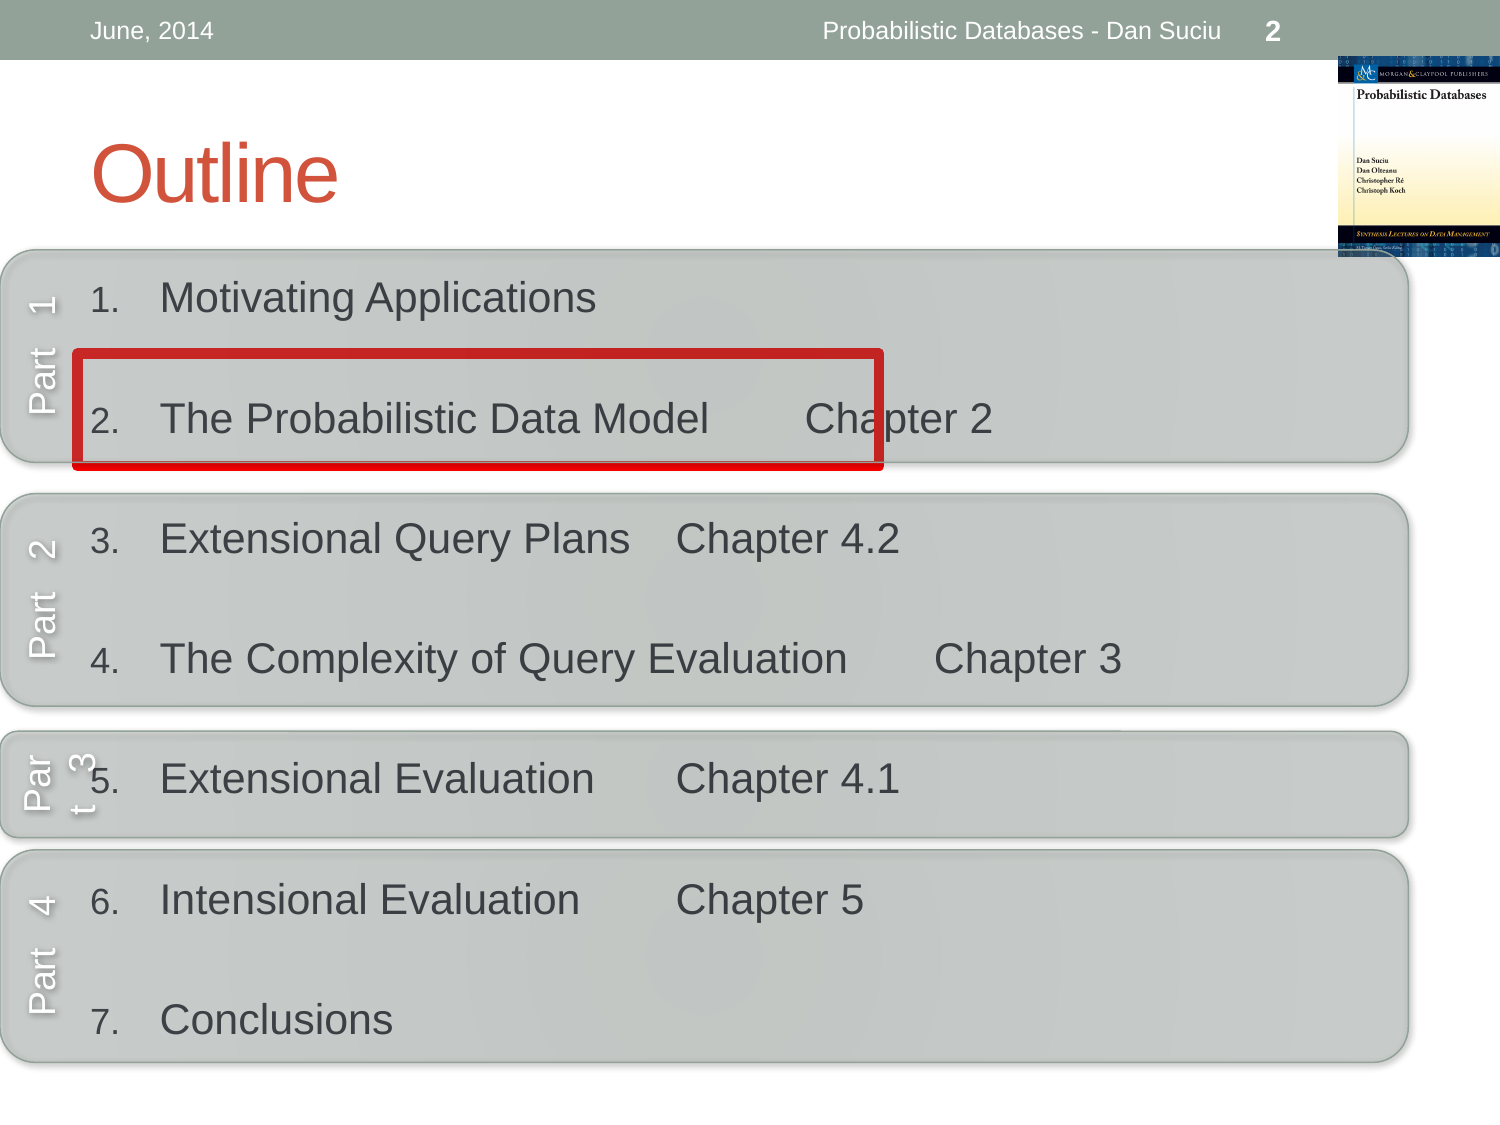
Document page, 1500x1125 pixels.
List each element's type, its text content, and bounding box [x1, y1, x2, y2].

title Outline [75, 87, 1335, 246]
text_box Part 3 [0, 730, 1410, 839]
text_box Part 4 [0, 849, 1410, 1064]
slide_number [75, 3, 550, 57]
text_box Part 2 [0, 492, 1410, 707]
picture [1338, 56, 1500, 257]
footer Probabilistic Databases - Dan Suciu [562, 3, 1238, 57]
slide_number 2 [1250, 3, 1425, 57]
list Motivating Applications The Probabilistic Data Model Chapter 2 Extensional Query Plans Chapter 4.2 The Complexity of Query Evaluation Chapter 3 Extensional Evaluation Chapter 4.1 Intensional Evaluation Chapter 5 Conclusions [75, 267, 1425, 1063]
text_box Part 1 [0, 249, 1410, 464]
